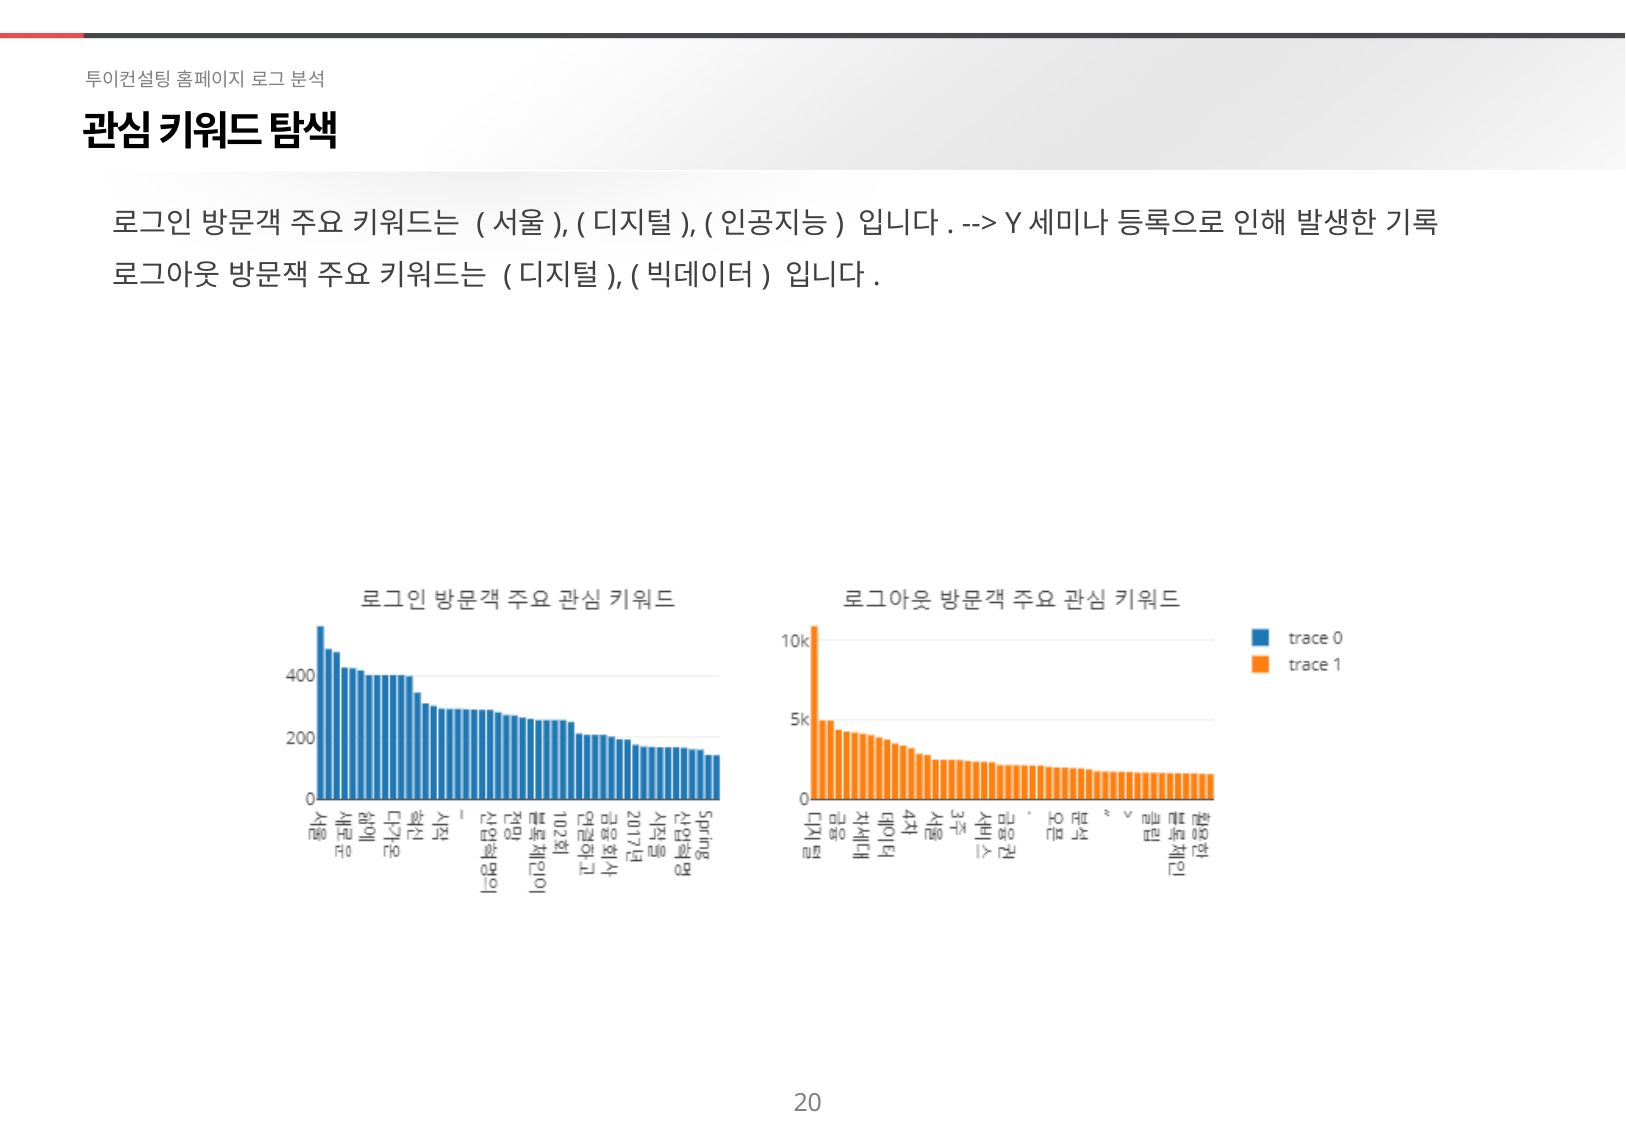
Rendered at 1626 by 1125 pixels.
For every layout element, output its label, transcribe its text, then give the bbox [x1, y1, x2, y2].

picture [0, 0, 1625, 357]
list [251, 530, 1366, 907]
subtitle 투이컨설팅 홈페이지 로그 분석 [70, 61, 1079, 98]
title 관심 키워드 탐색 [67, 103, 1079, 163]
list 로그인 방문객 주요 키워드는 (서울), (디지털), (인공지능) 입니다. --> Y세미나 등록으로 인해 발생한 기록 로그아웃 방문잭 주요 키워드는 (디지털), (빅데이터) 입니다. [97, 200, 1519, 335]
